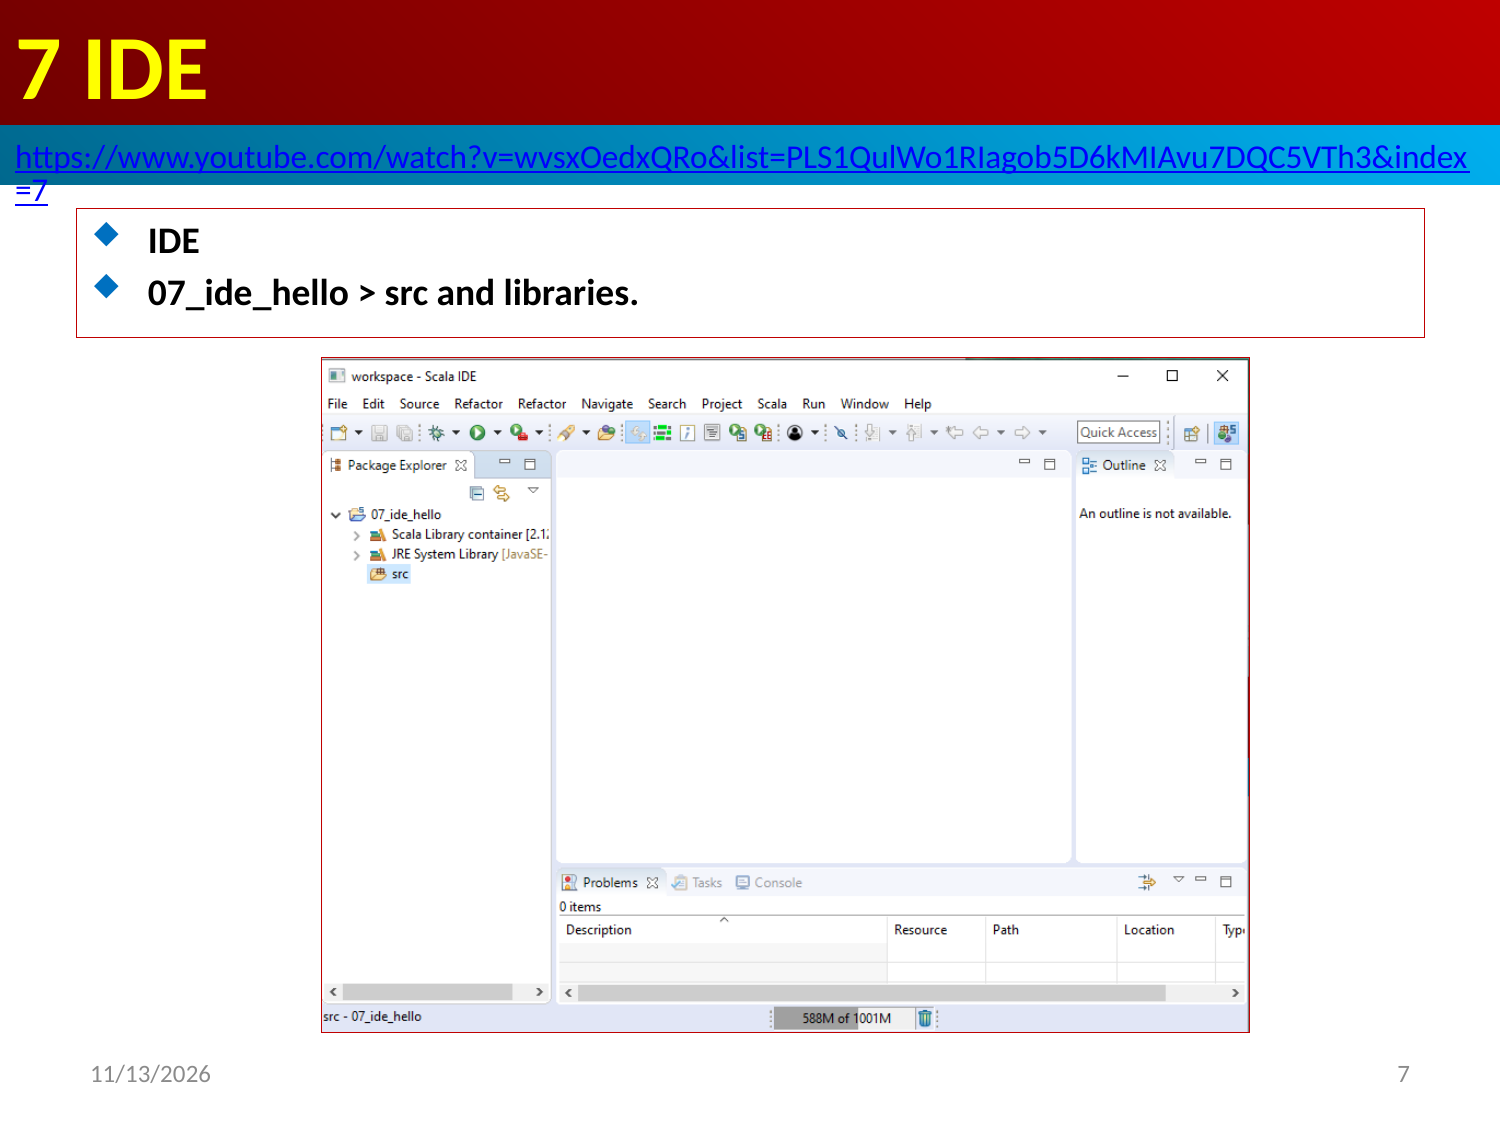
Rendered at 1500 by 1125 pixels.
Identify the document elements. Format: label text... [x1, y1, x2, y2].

title 7 IDE [0, 0, 1500, 125]
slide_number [75, 1042, 425, 1103]
picture [320, 357, 1251, 1033]
subtitle IDE 07_ide_hello > src and libraries. [76, 208, 1425, 338]
text_box https://www.youtube.com/watch?v=wvsxOedxQRo&list=PLS1QulWo1RIagob5D6kMIAvu7DQC5VTh3&index=7 [0, 125, 1500, 185]
slide_number 7 [1074, 1042, 1425, 1103]
